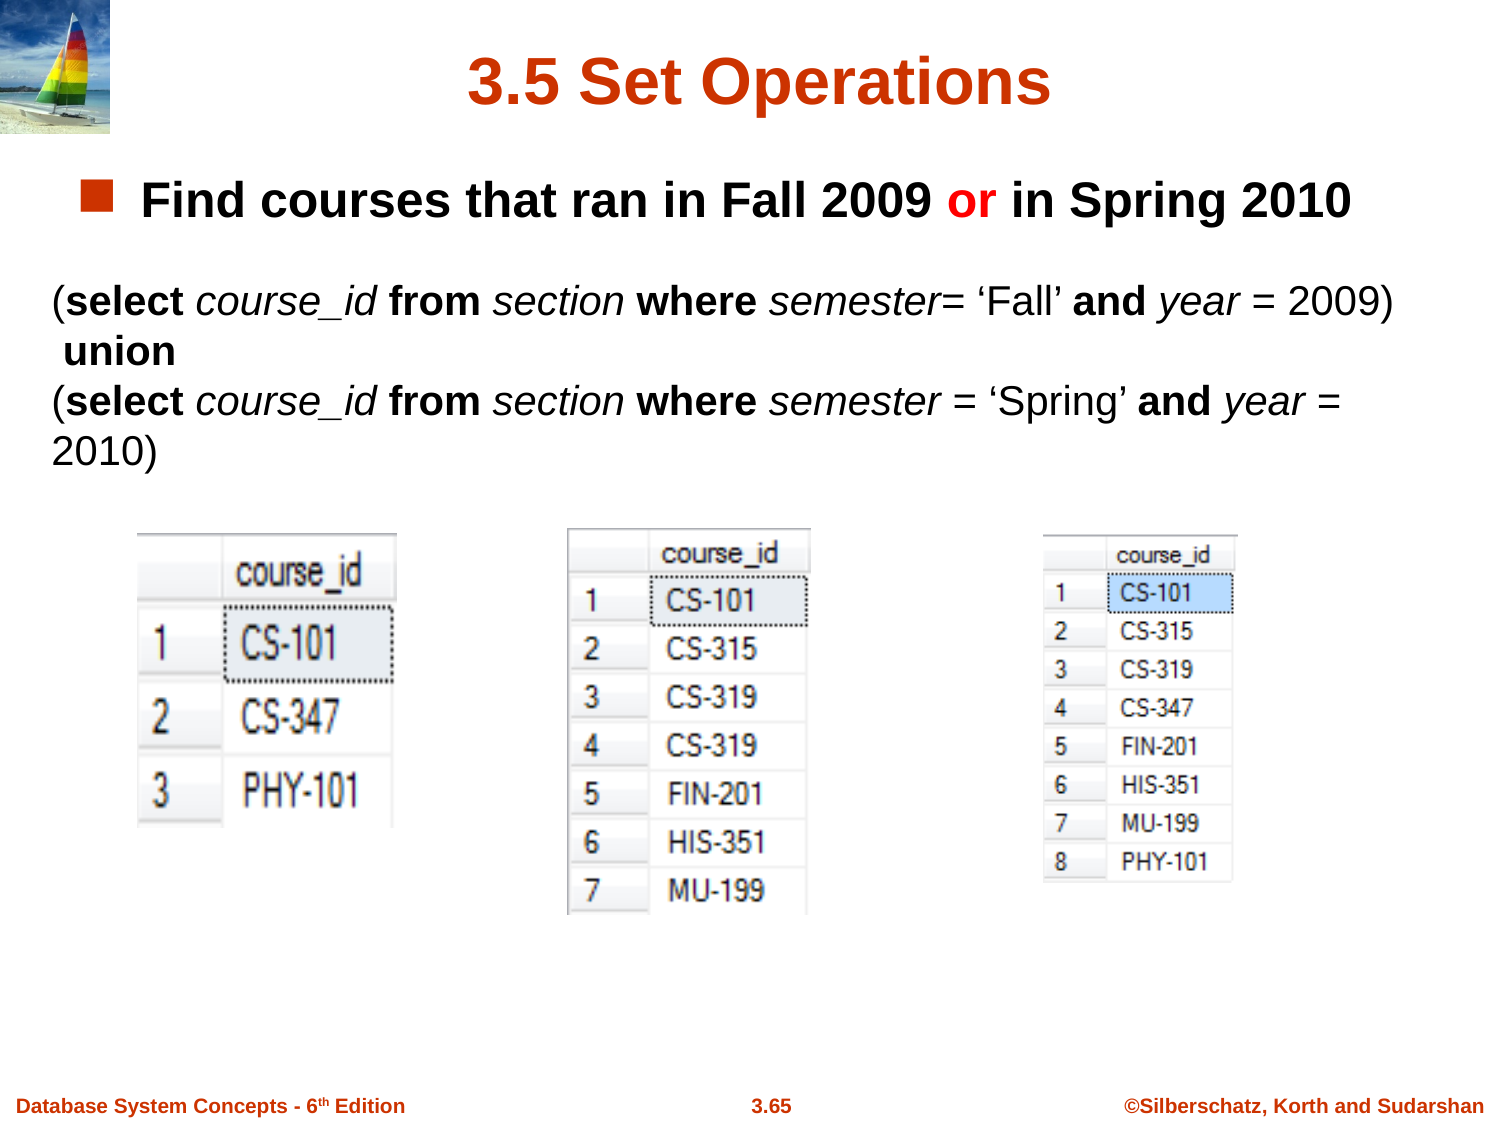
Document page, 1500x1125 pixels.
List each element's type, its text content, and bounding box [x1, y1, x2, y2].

picture [137, 532, 398, 828]
picture [567, 528, 812, 915]
text_box (select course_id from section where semester= ‘Fall’ and year = 2009) union (select course_id from section where semester = ‘Spring’ and year = 2010) [36, 266, 1473, 540]
picture [1043, 532, 1238, 883]
picture [0, 0, 110, 134]
title 3.5 Set Operations [97, 25, 1424, 126]
list Find courses that ran in Fall 2009 or in Spring 2010 [69, 159, 1461, 245]
